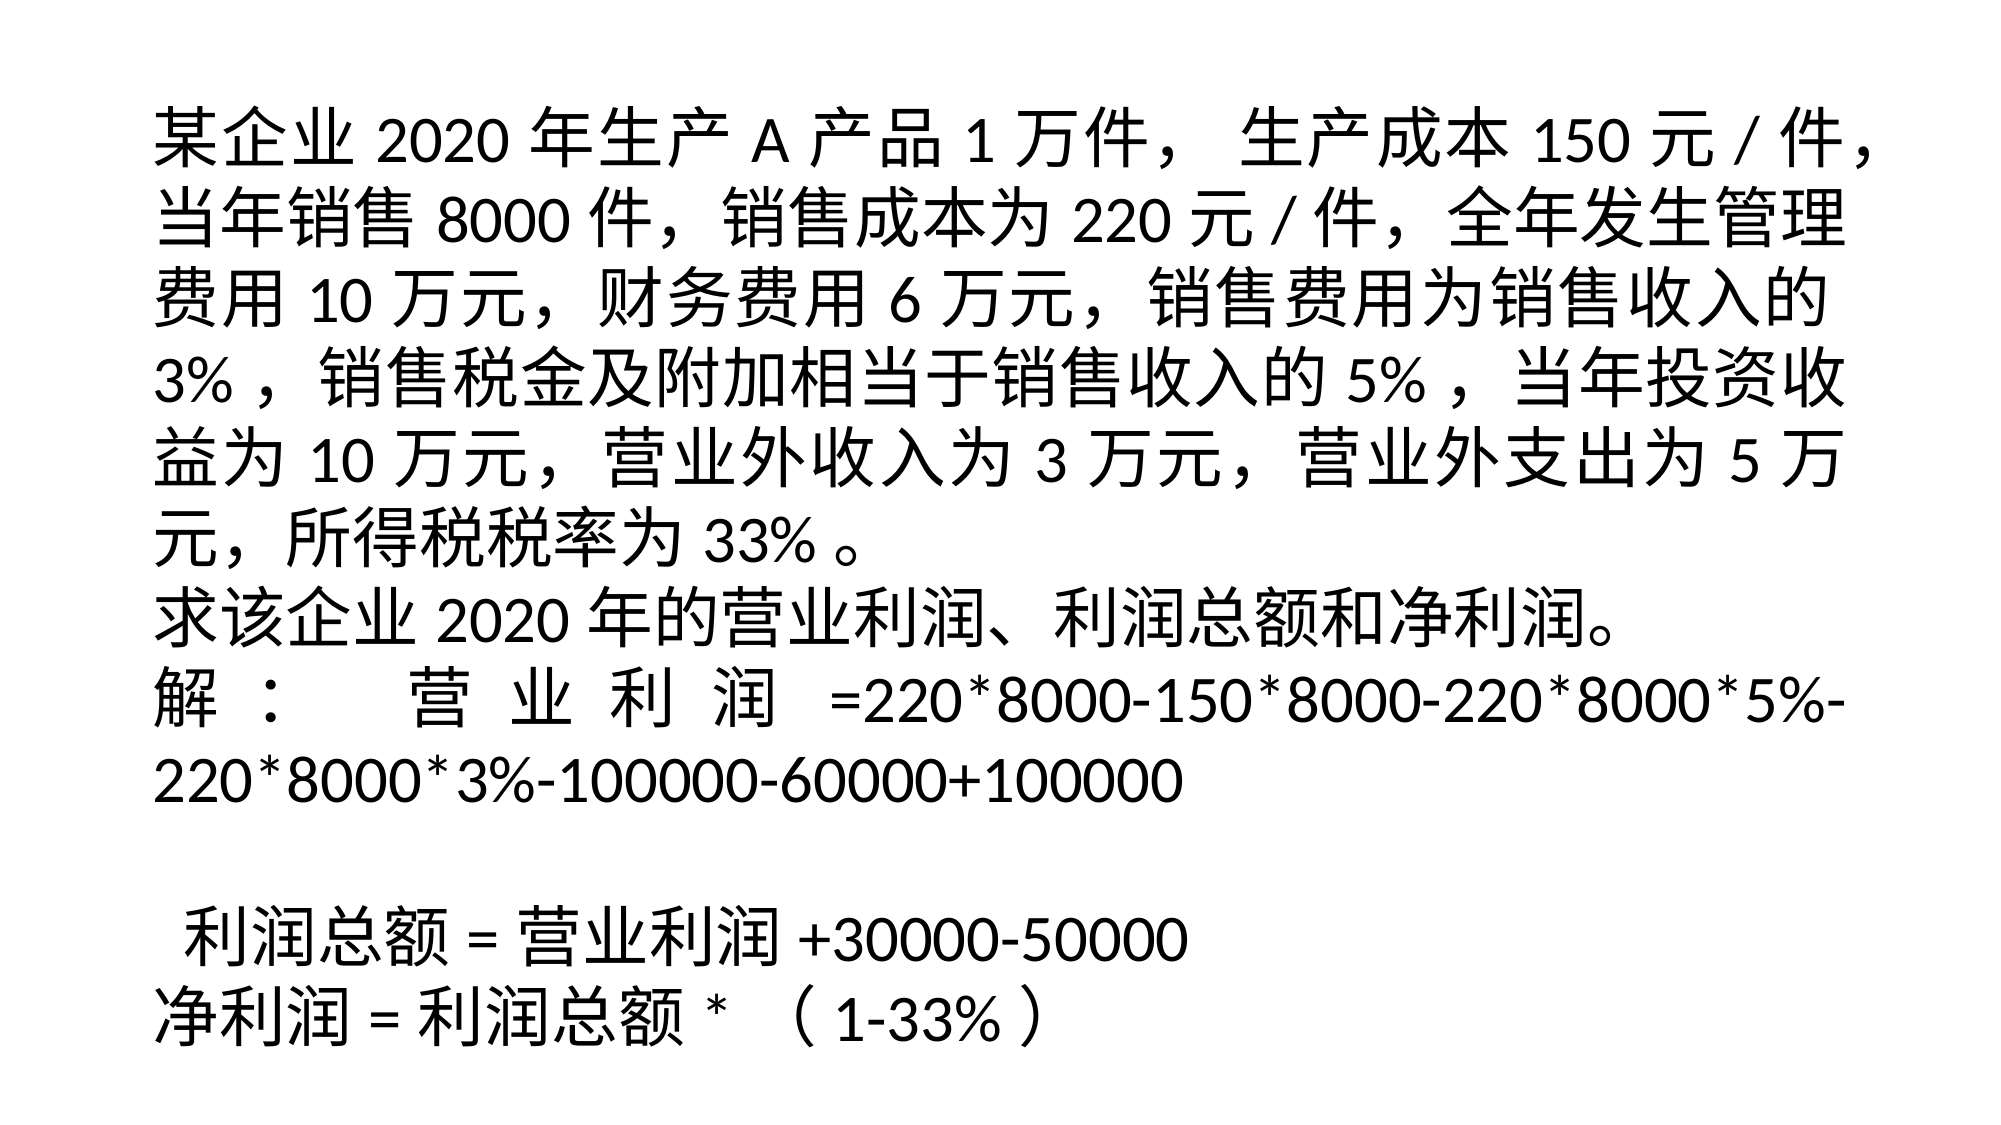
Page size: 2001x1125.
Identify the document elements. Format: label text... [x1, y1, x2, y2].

text_box 某企业2020年生产A产品1万件， 生产成本150元/件，当年销售8000件，销售成本为220元/件，全年发生管理费用10万元，财务费用6万元，销售费用为销售收入的3%，销售税金及附加相当于销售收入的5%，当年投资收益为10万元，营业外收入为3万元，营业外支出为5万元，所得税税率为33%。 求该企业2020年的营业利润、利润总额和净利润。 解： 营业利润=220*8000-150*8000-220*8000*5%-220*8000*3%-100000-60000+100000 利润总额=营业利润+30000-50000 净利润=利润总额*（1-33%） [137, 88, 1863, 1125]
